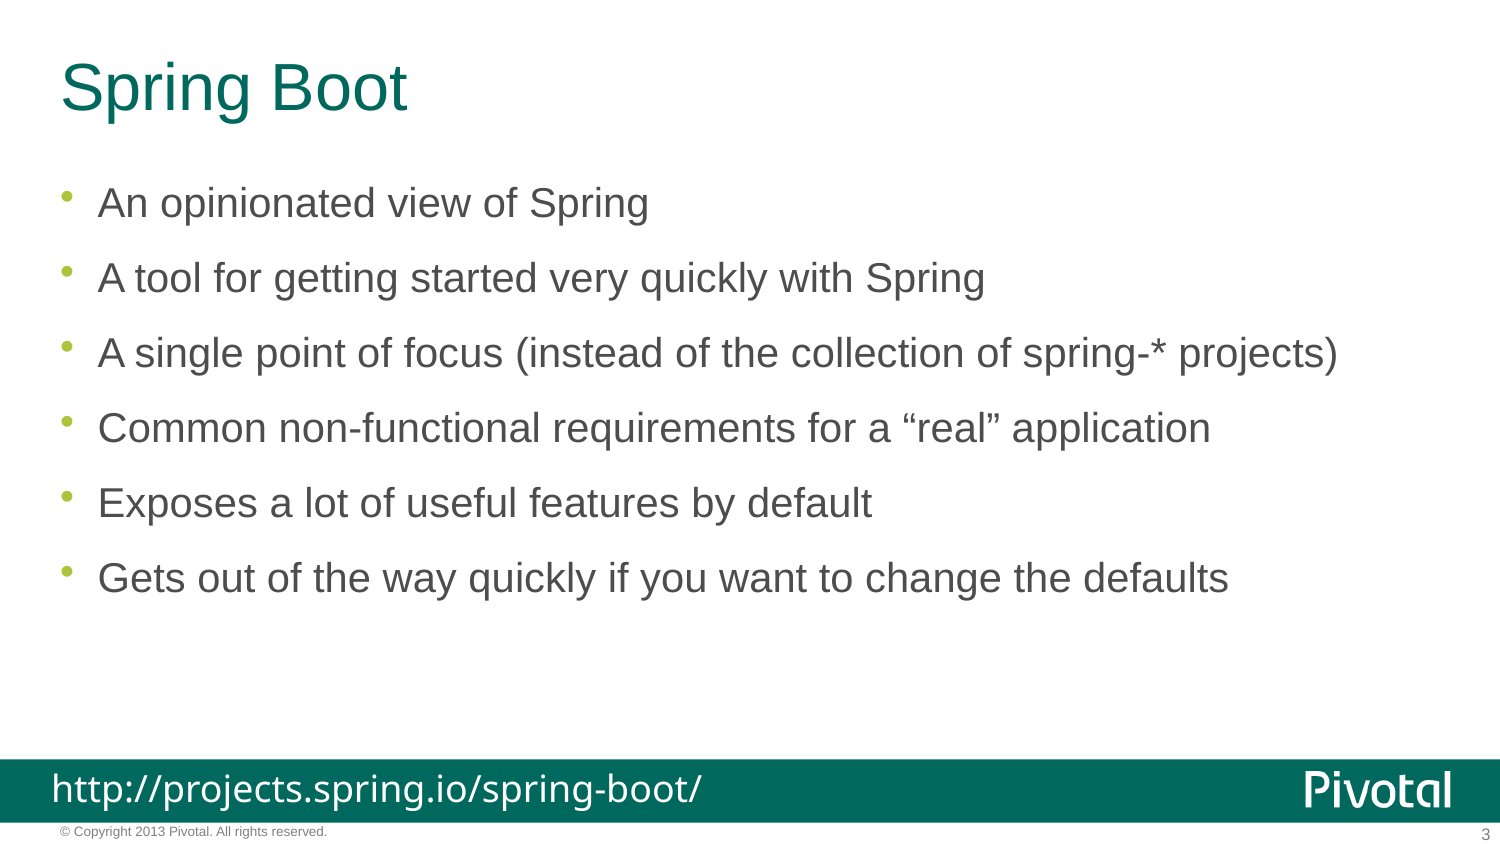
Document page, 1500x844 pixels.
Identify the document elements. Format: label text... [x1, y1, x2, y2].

picture [1304, 768, 1452, 811]
text_box http://projects.spring.io/spring-boot/ [43, 758, 711, 818]
list An opinionated view of Spring A tool for getting started very quickly with Spring A single point of focus (instead of the collection of spring-* projects) Common non-functional requirements for a “real” application Exposes a lot of useful features by default Gets out of the way quickly if you want to change the defaults [60, 176, 1440, 732]
title Spring Boot [60, 53, 1440, 129]
